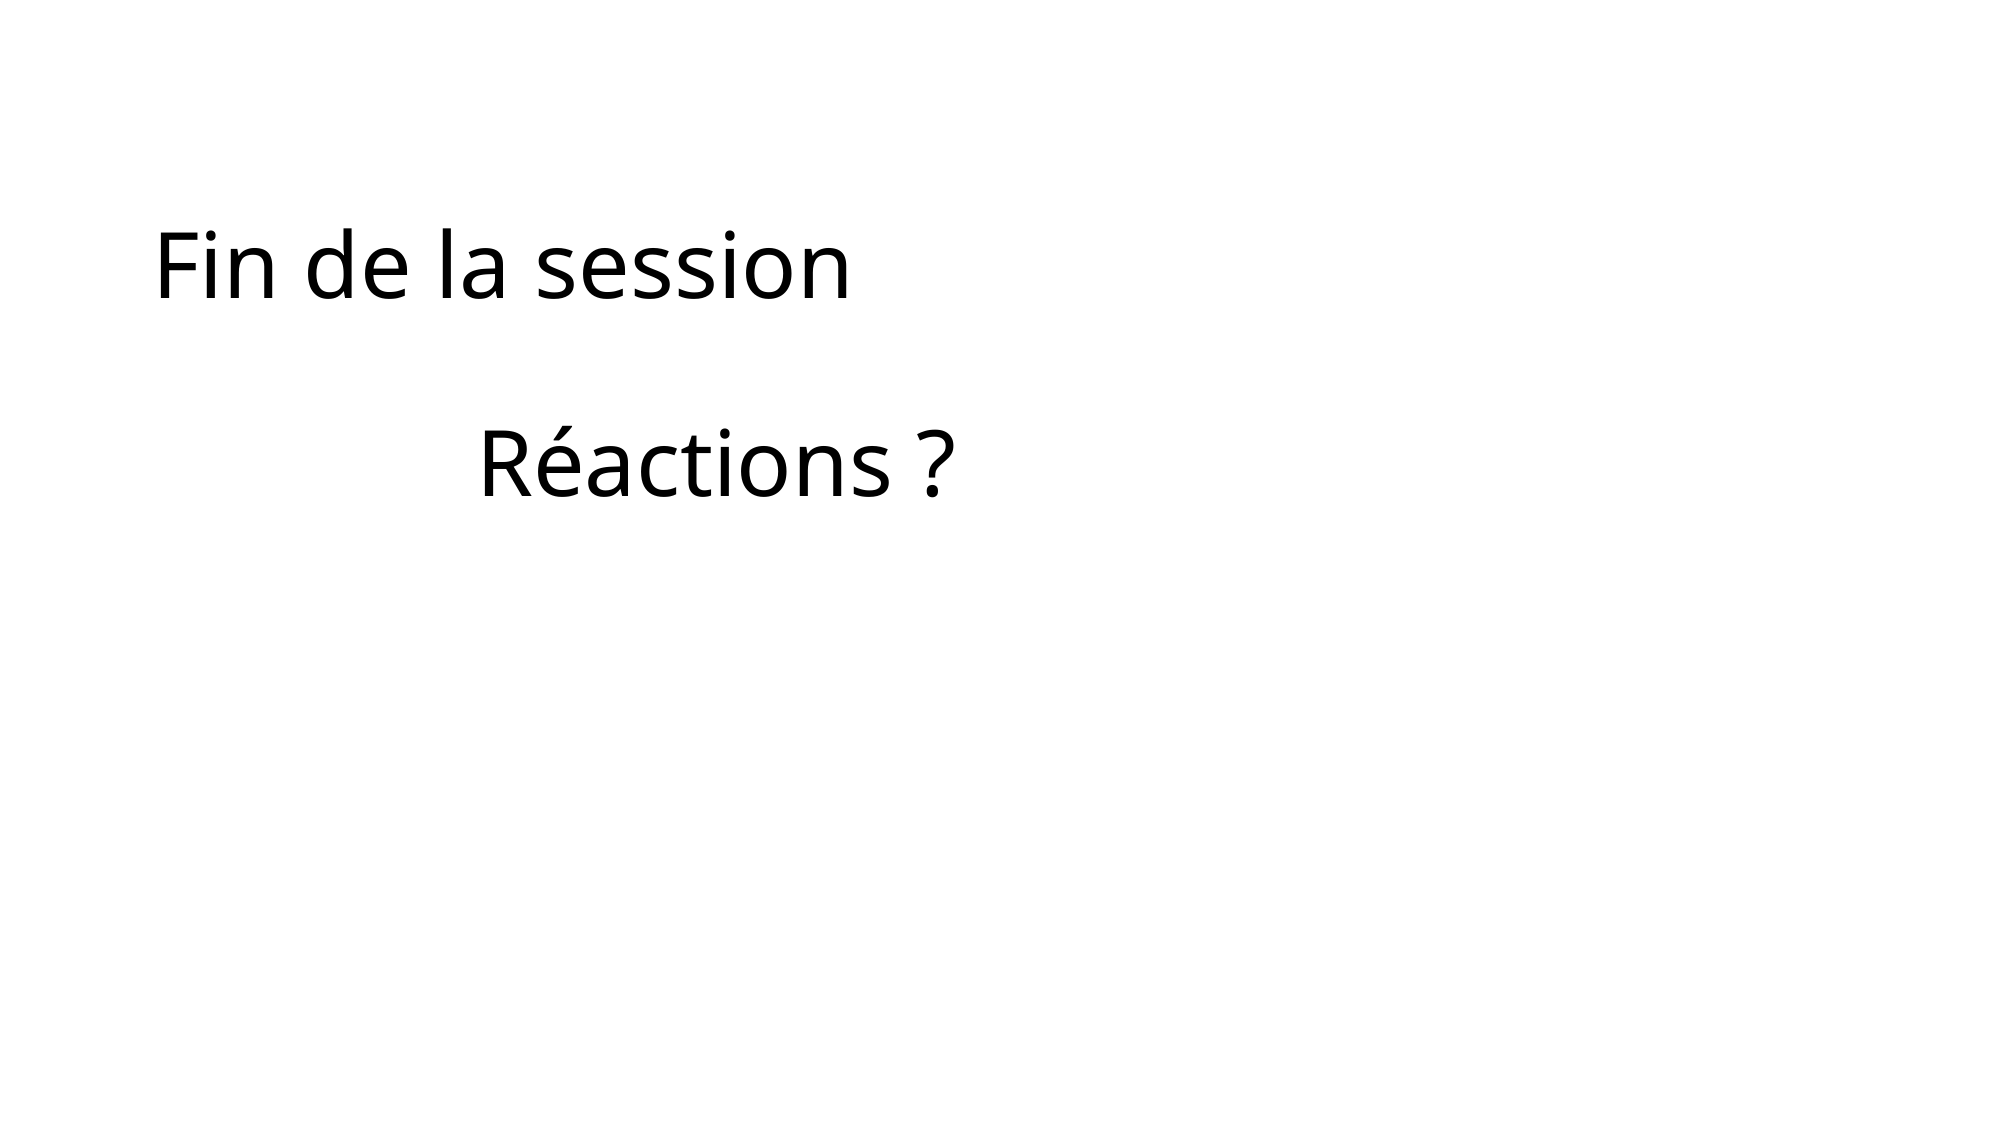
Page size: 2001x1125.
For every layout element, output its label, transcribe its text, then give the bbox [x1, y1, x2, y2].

title Fin de la session Réactions ? [137, 59, 1863, 675]
